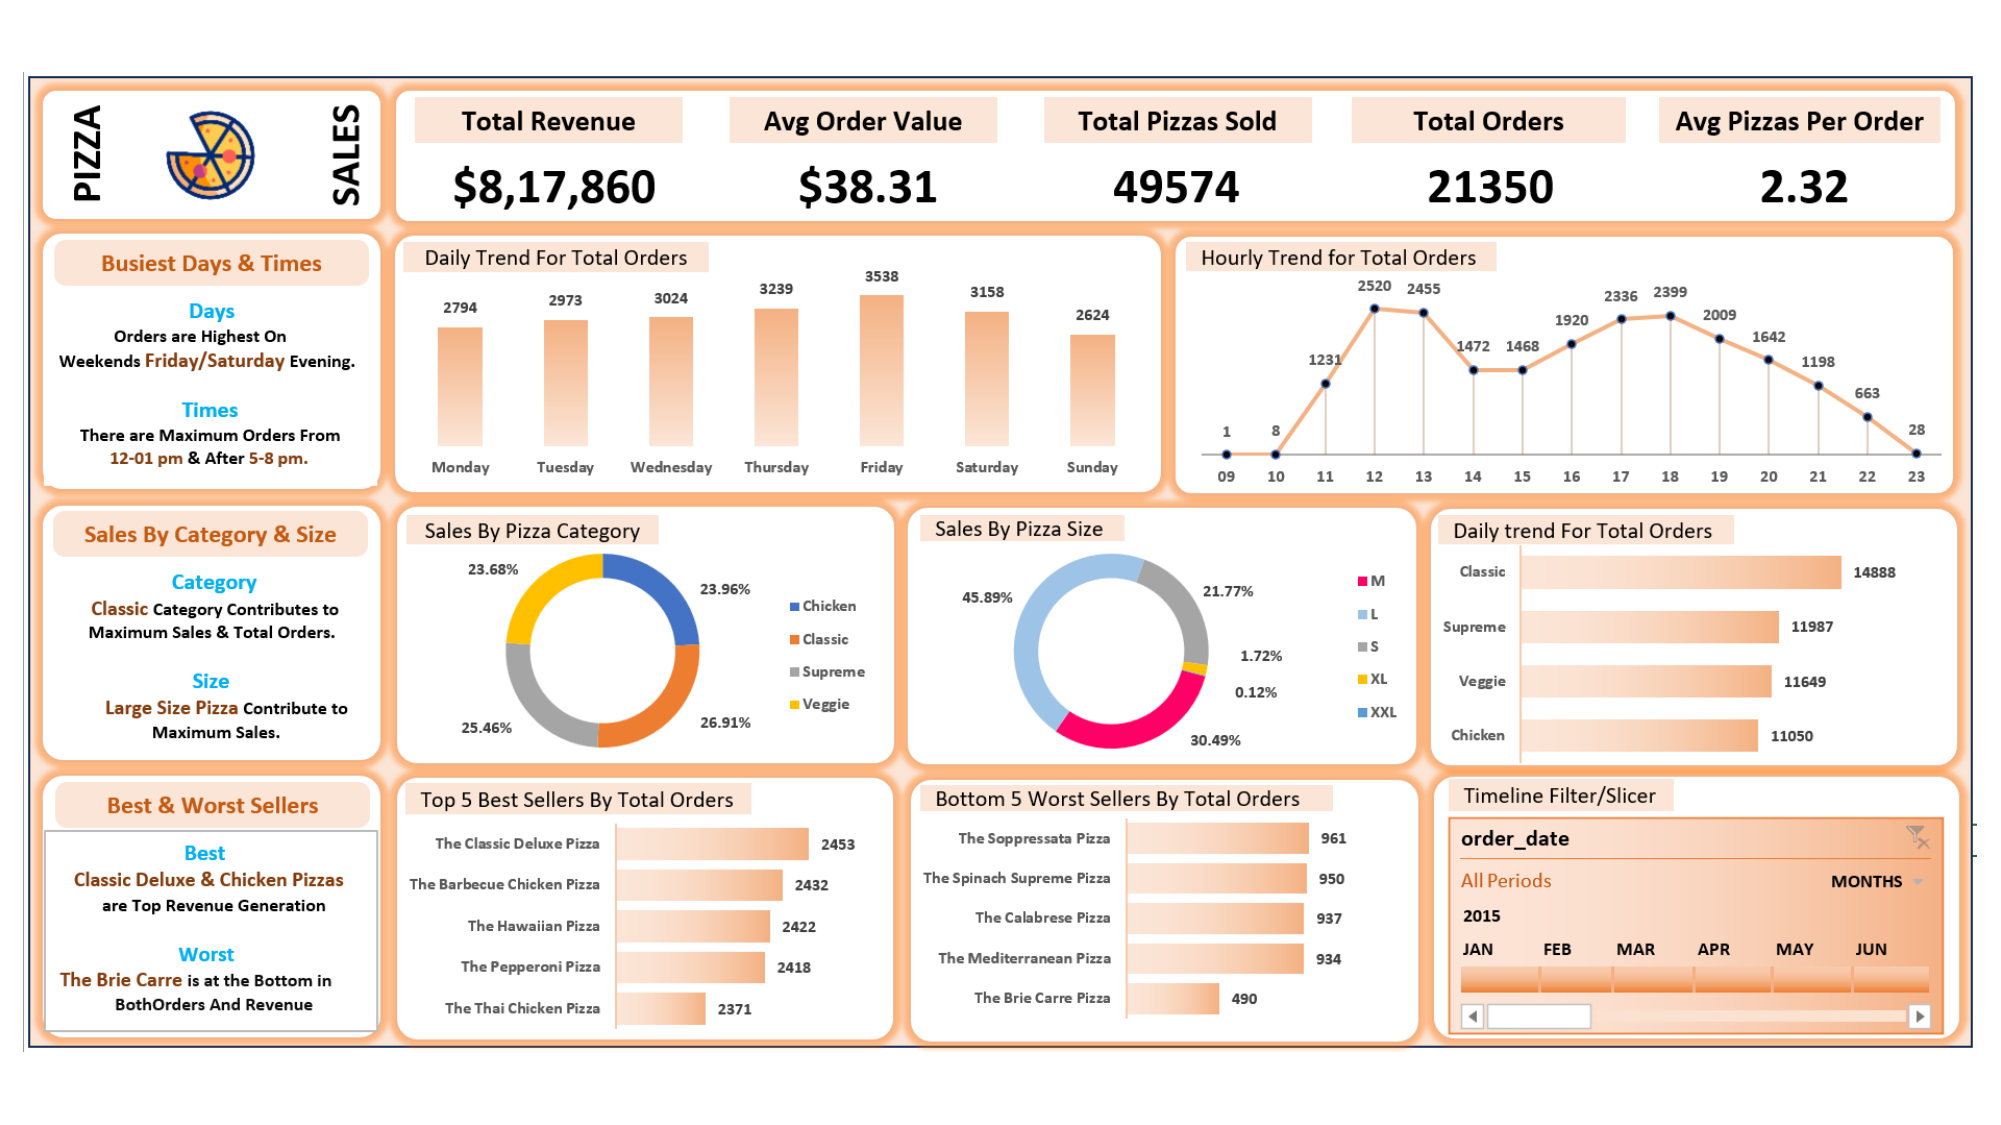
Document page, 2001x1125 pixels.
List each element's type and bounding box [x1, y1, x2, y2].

picture [23, 72, 1977, 1053]
